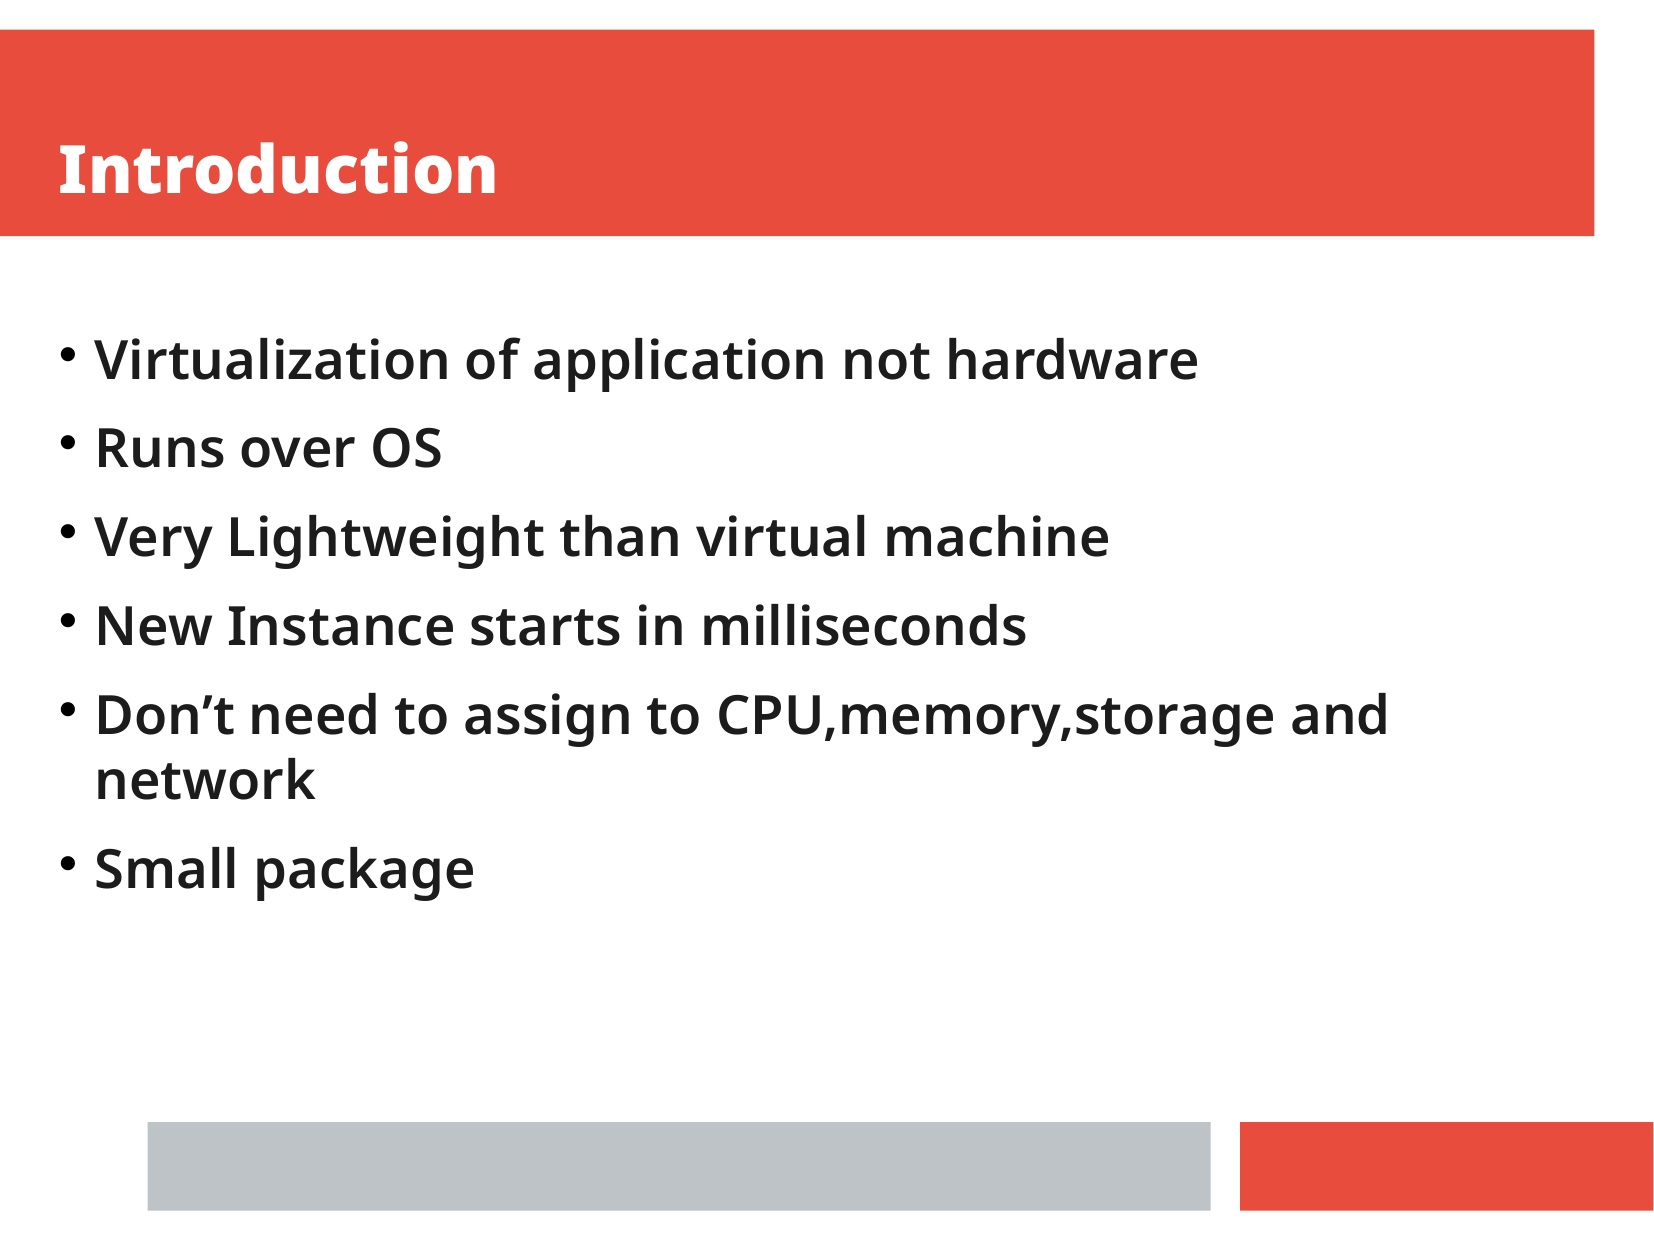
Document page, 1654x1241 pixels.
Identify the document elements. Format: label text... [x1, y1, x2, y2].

text_box Introduction [59, 59, 1595, 207]
text_box Virtualization of application not hardware Runs over OS Very Lightweight than virtual machine New Instance starts in milliseconds Don’t need to assign to CPU,memory,storage and network Small package [59, 324, 1565, 1093]
